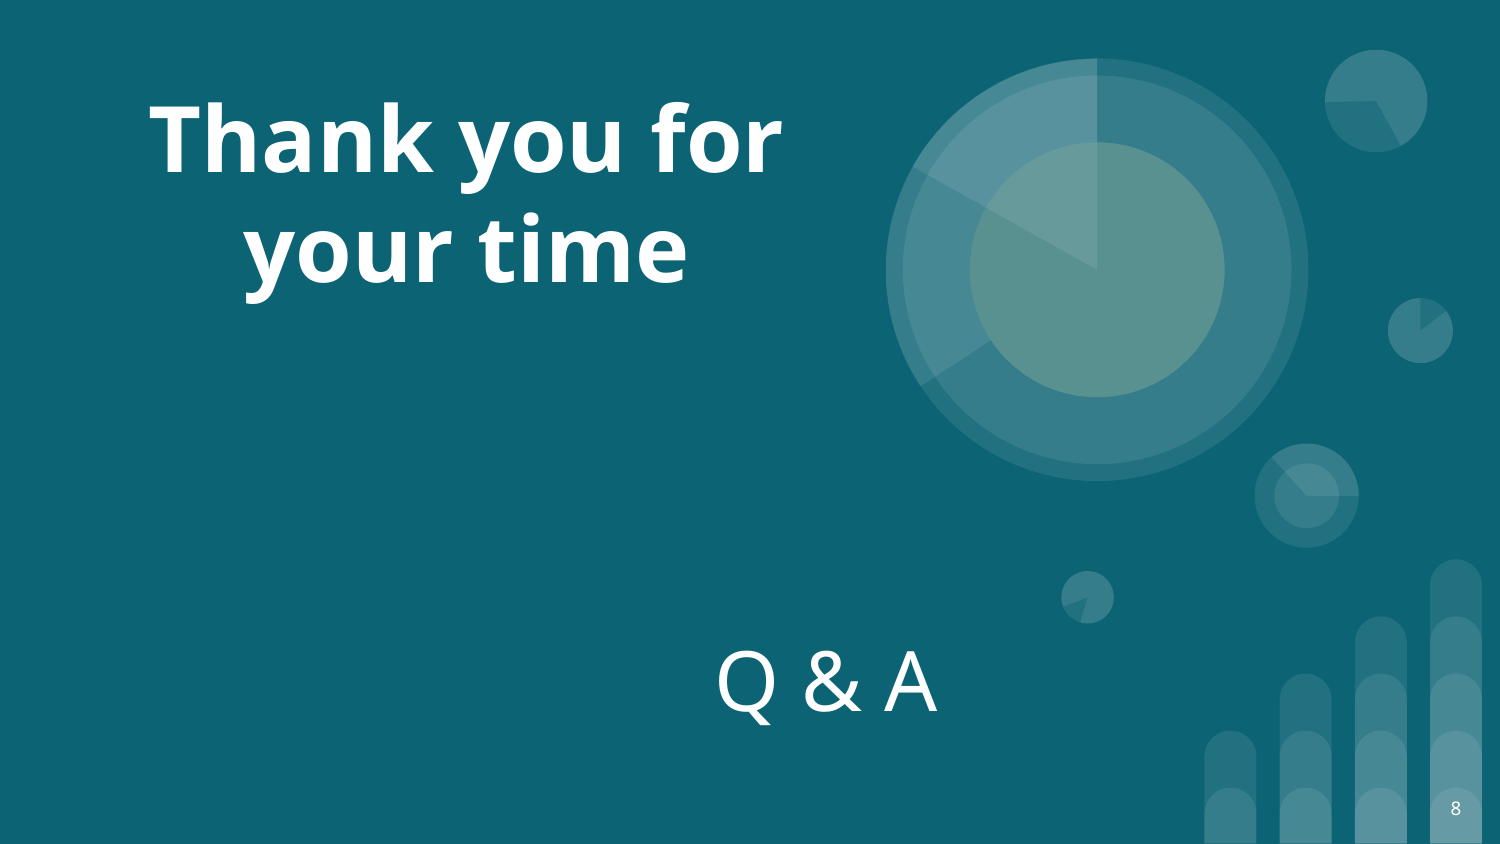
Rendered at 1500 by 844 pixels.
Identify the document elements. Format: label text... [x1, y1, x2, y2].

slide_number 8 [1386, 777, 1477, 842]
title Thank you for your time [58, 36, 875, 345]
text_box Q & A [699, 612, 1015, 768]
